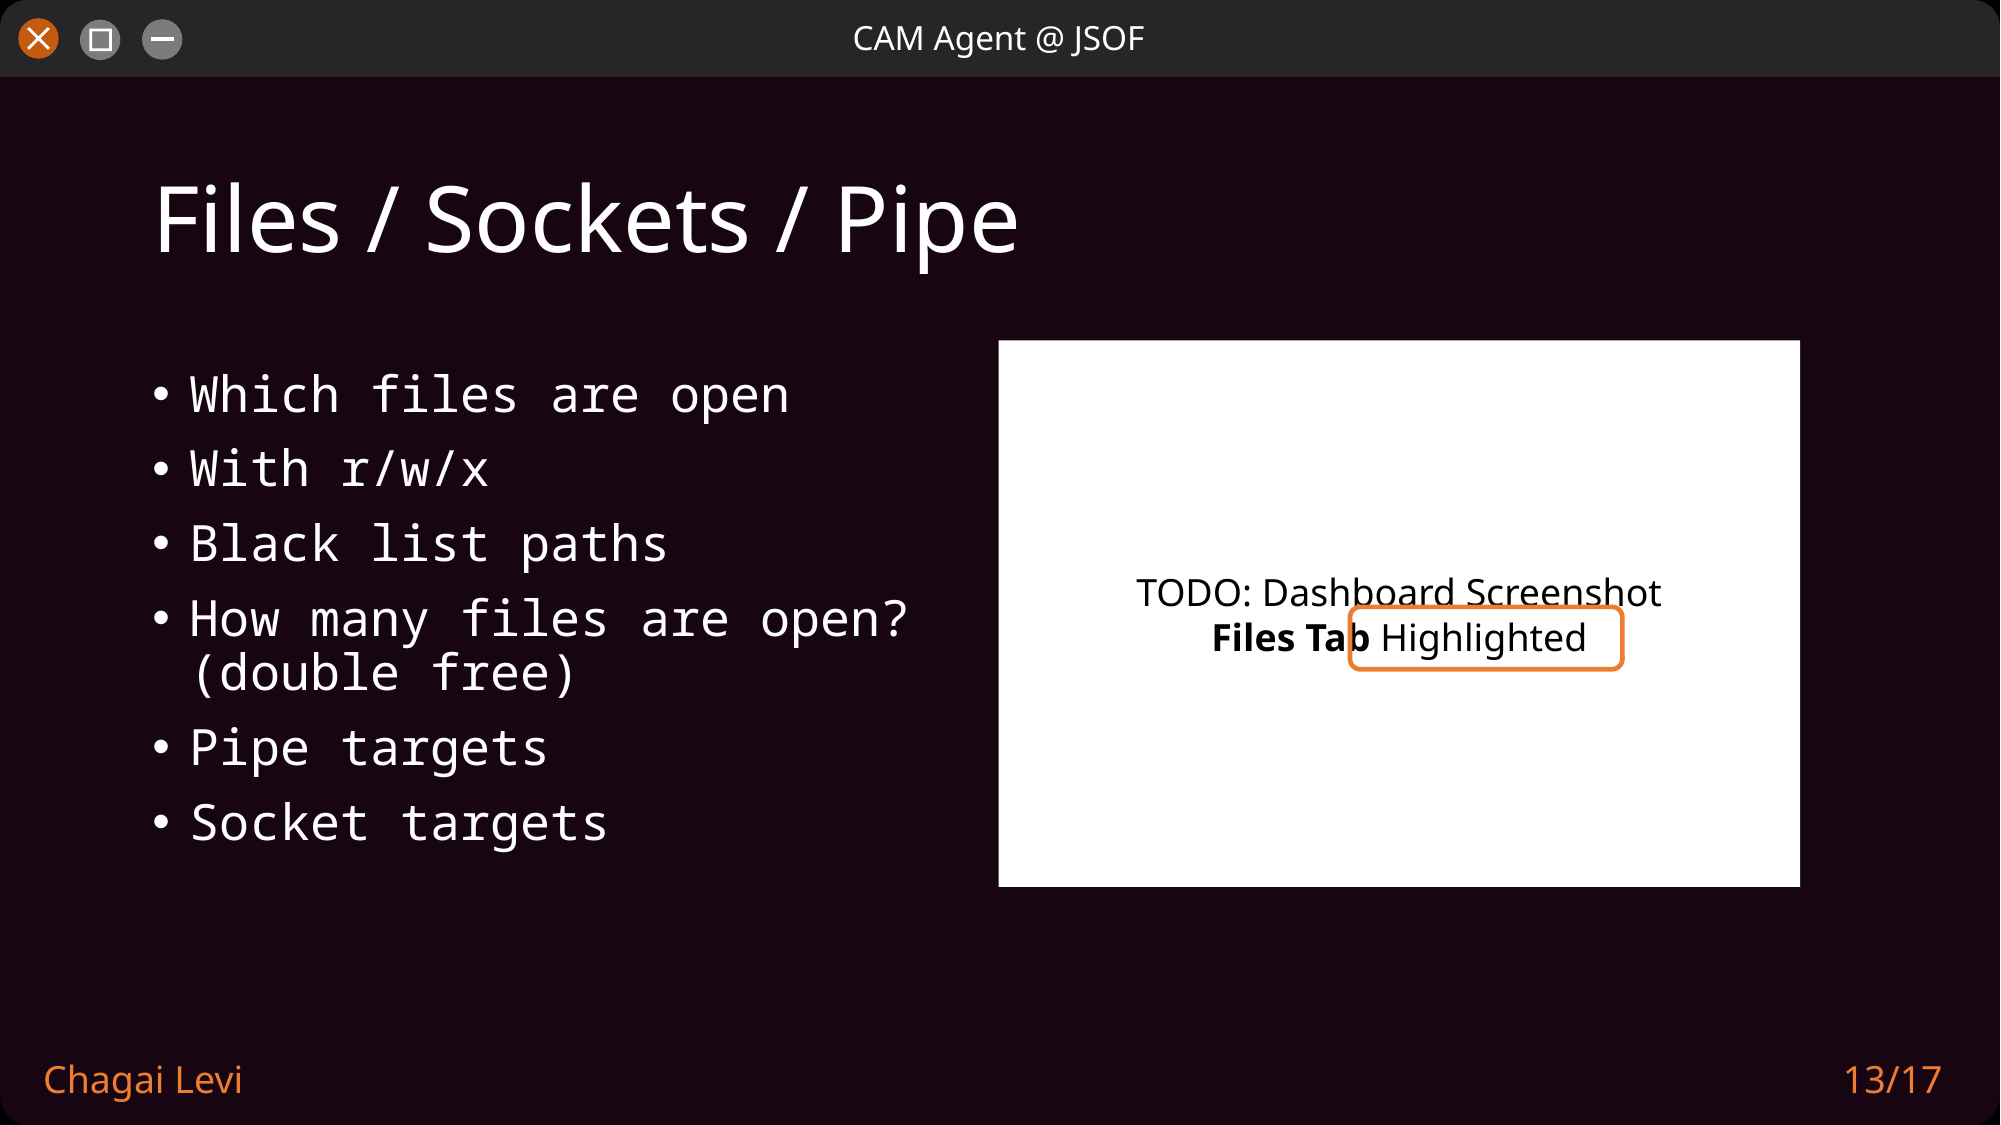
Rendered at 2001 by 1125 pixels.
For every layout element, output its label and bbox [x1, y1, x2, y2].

text_box [0, 0, 2000, 1125]
